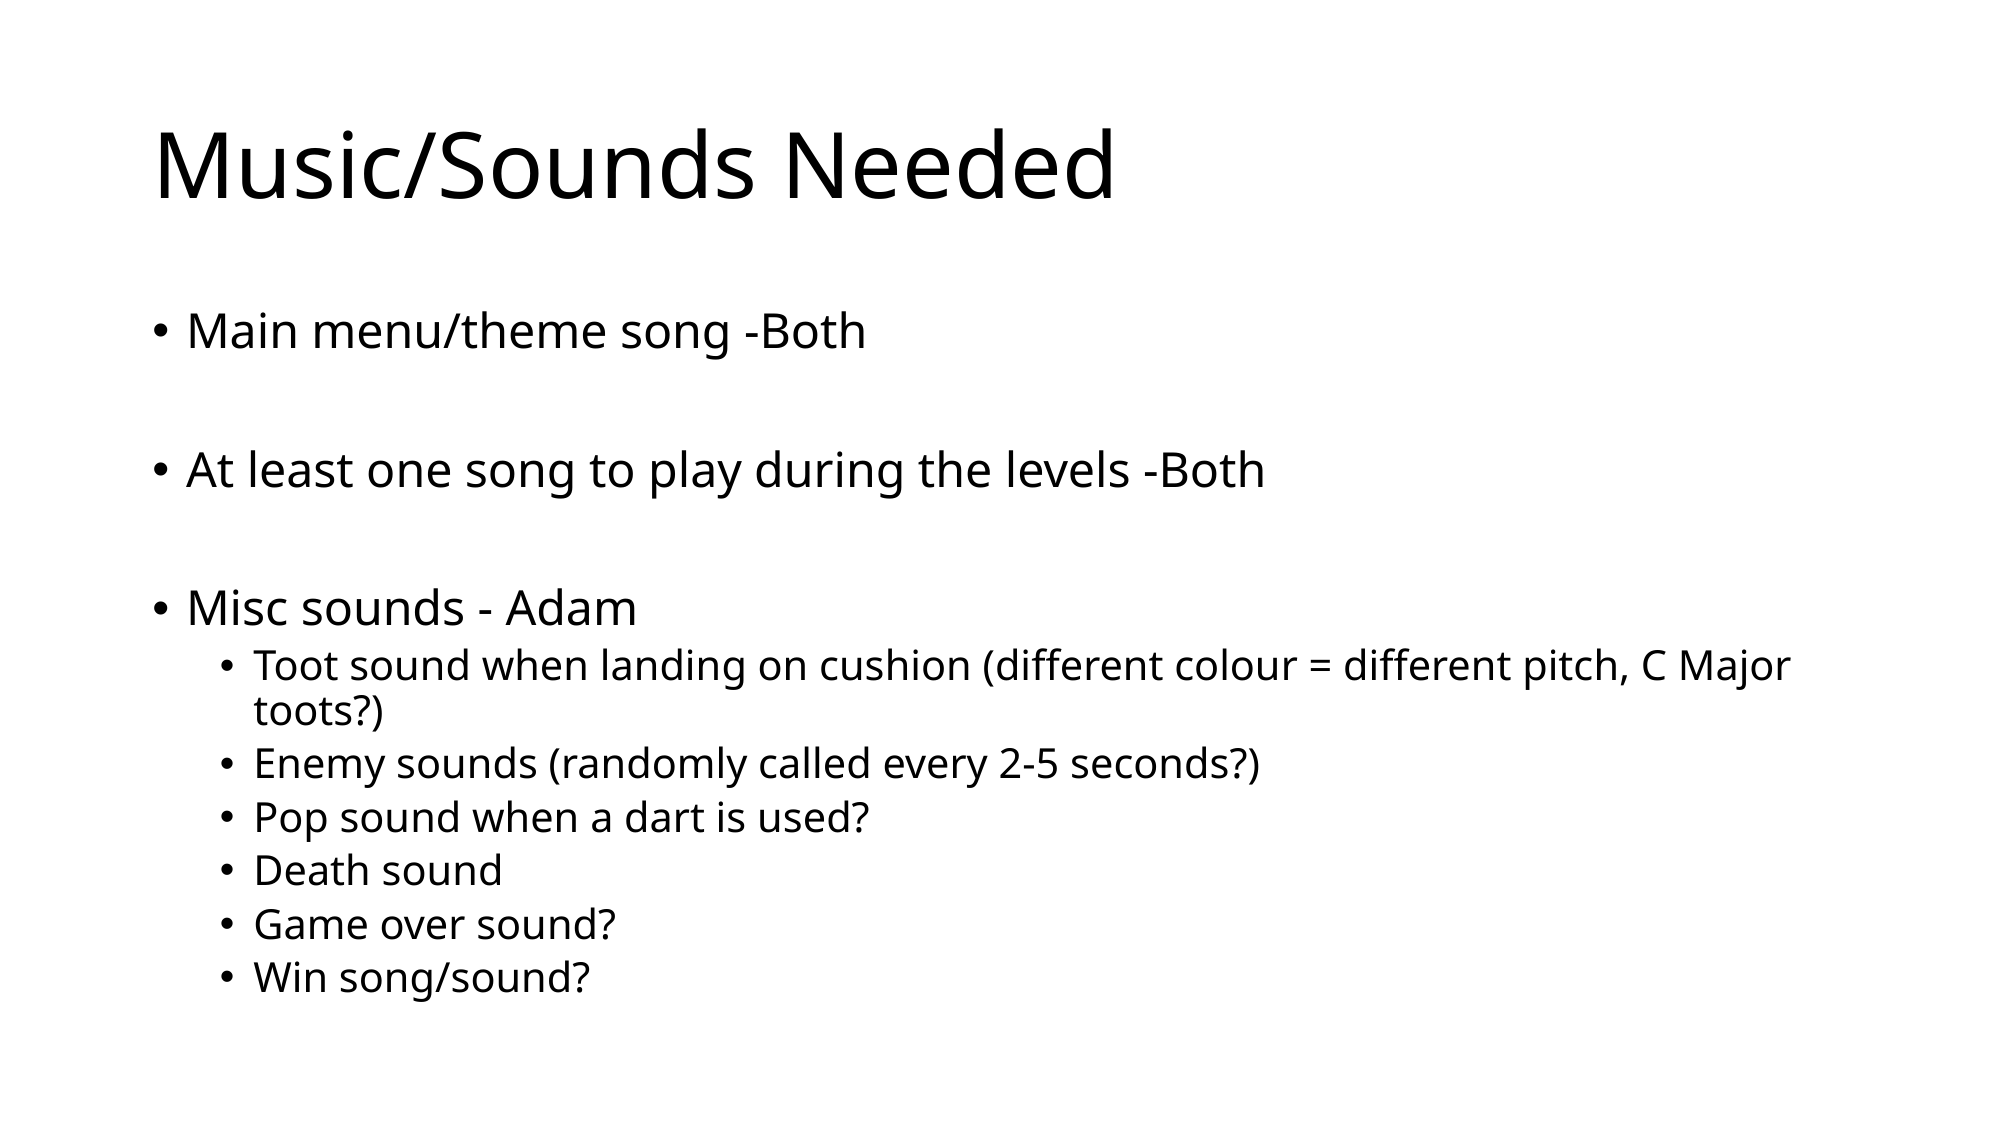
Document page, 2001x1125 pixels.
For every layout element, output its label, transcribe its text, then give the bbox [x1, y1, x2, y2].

list Main menu/theme song -Both At least one song to play during the levels -Both Misc sounds - Adam Toot sound when landing on cushion (different colour = different pitch, C Major toots?) Enemy sounds (randomly called every 2-5 seconds?) Pop sound when a dart is used? Death sound Game over sound? Win song/sound? [137, 299, 1863, 1014]
title Music/Sounds Needed [137, 59, 1863, 278]
